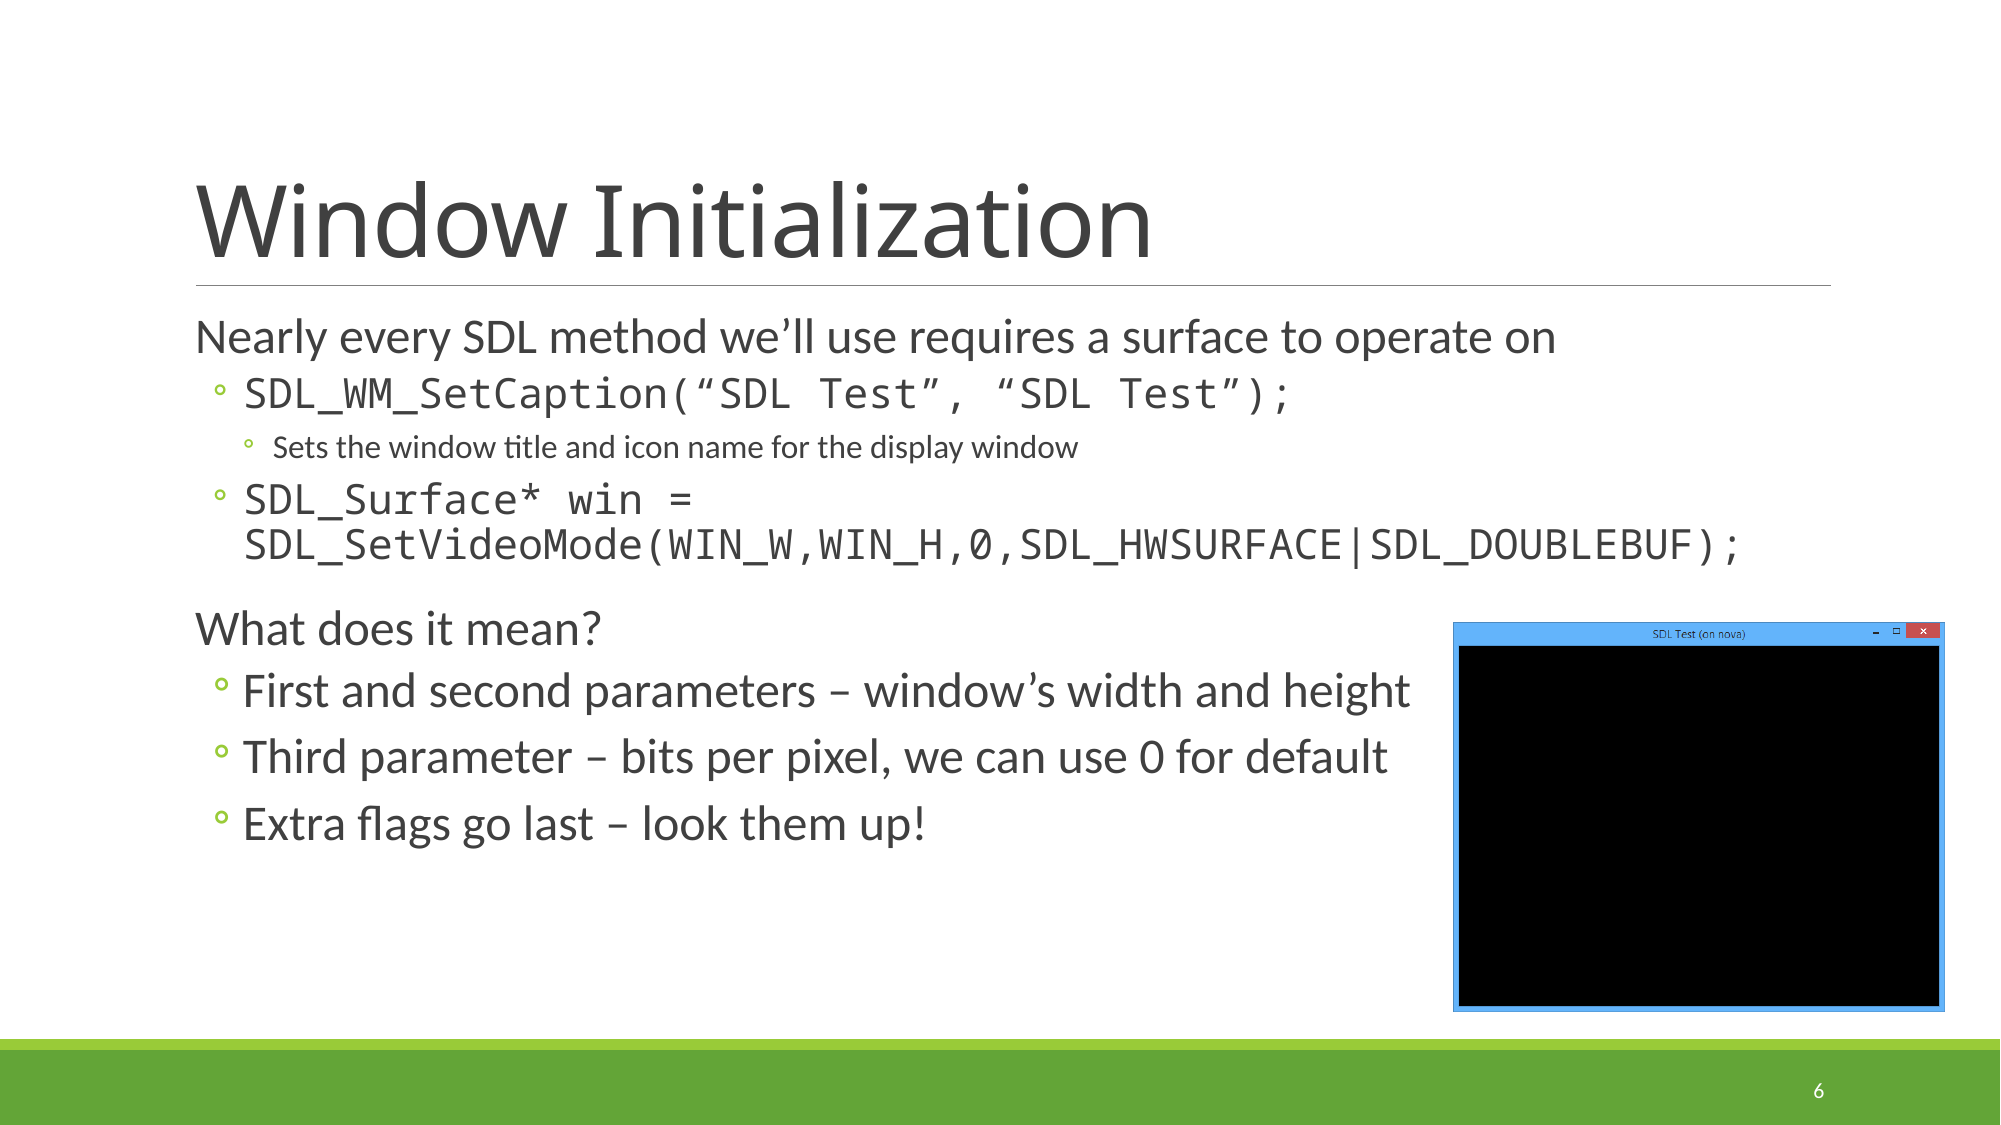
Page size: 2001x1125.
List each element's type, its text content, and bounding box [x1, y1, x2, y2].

list Nearly every SDL method we’ll use requires a surface to operate on SDL_WM_SetCaption(“SDL Test”, “SDL Test”); Sets the window title and icon name for the display window SDL_Surface* win = SDL_SetVideoMode(WIN_W,WIN_H,0,SDL_HWSURFACE|SDL_DOUBLEBUF); What does it mean? First and second parameters – window’s width and height Third parameter – bits per pixel, we can use 0 for default Extra flags go last – look them up! [180, 302, 1830, 963]
title Window Initialization [180, 47, 1830, 285]
slide_number 6 [1624, 1059, 1840, 1120]
picture [1452, 622, 1945, 1012]
